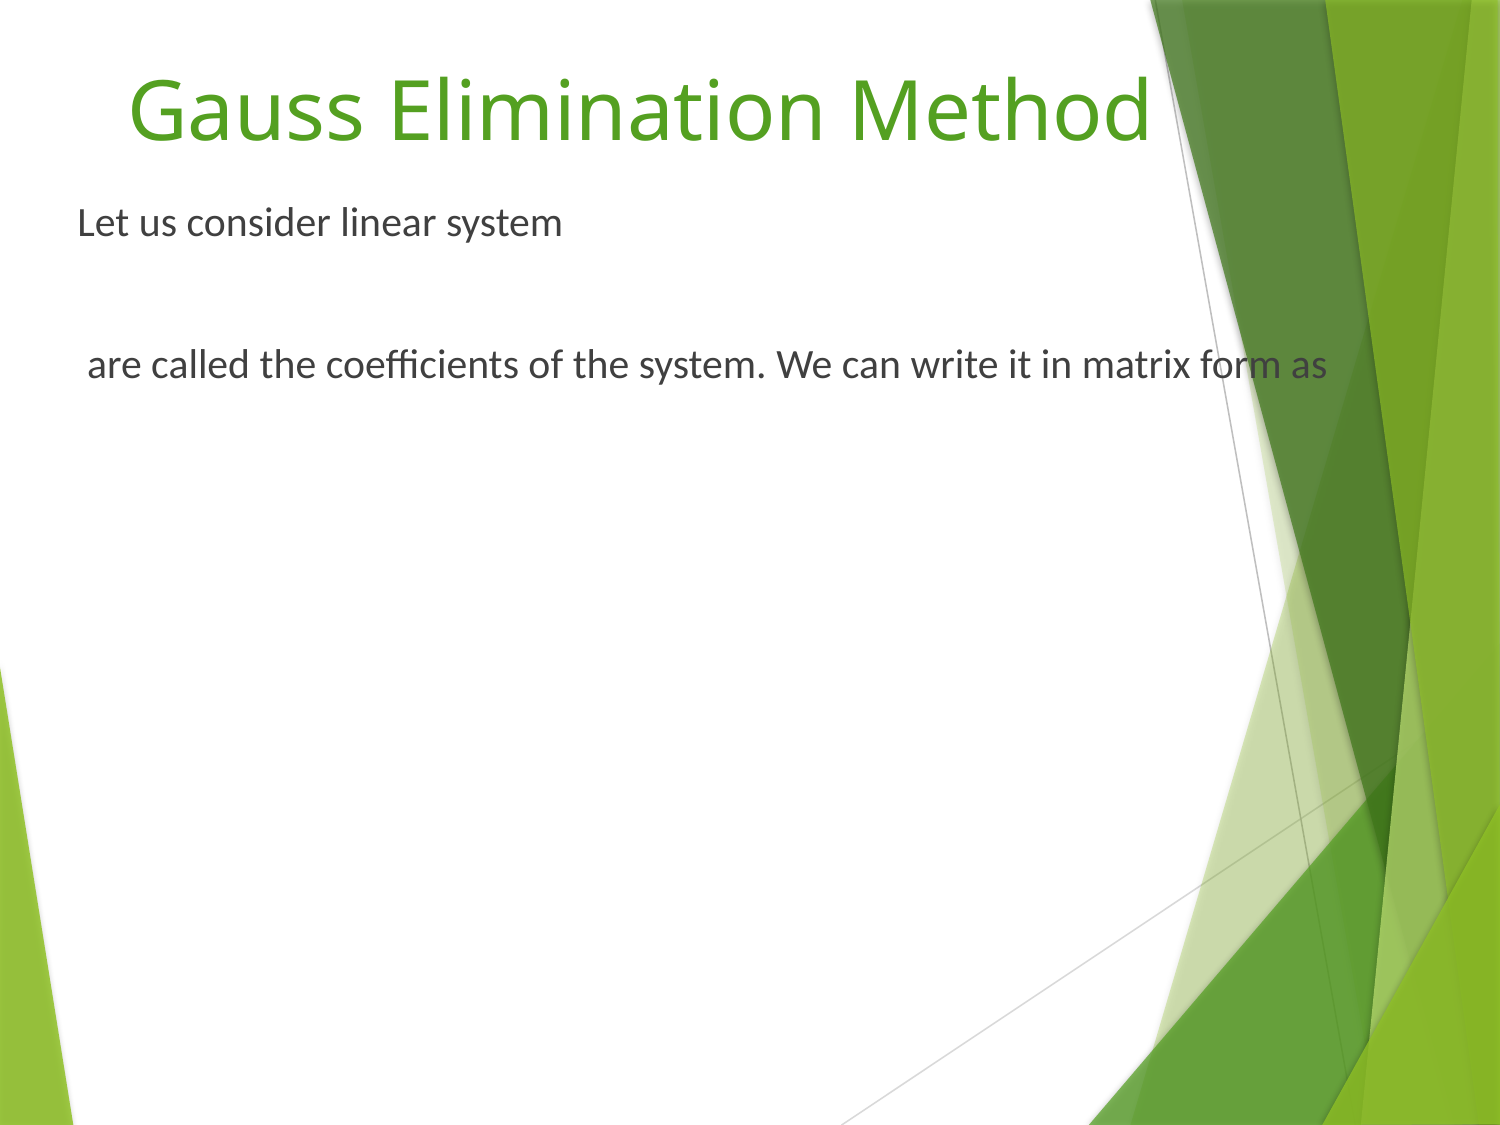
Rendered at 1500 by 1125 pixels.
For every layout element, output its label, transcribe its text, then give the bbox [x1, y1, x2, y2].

text_box Gauss Elimination Method [112, 50, 1288, 165]
